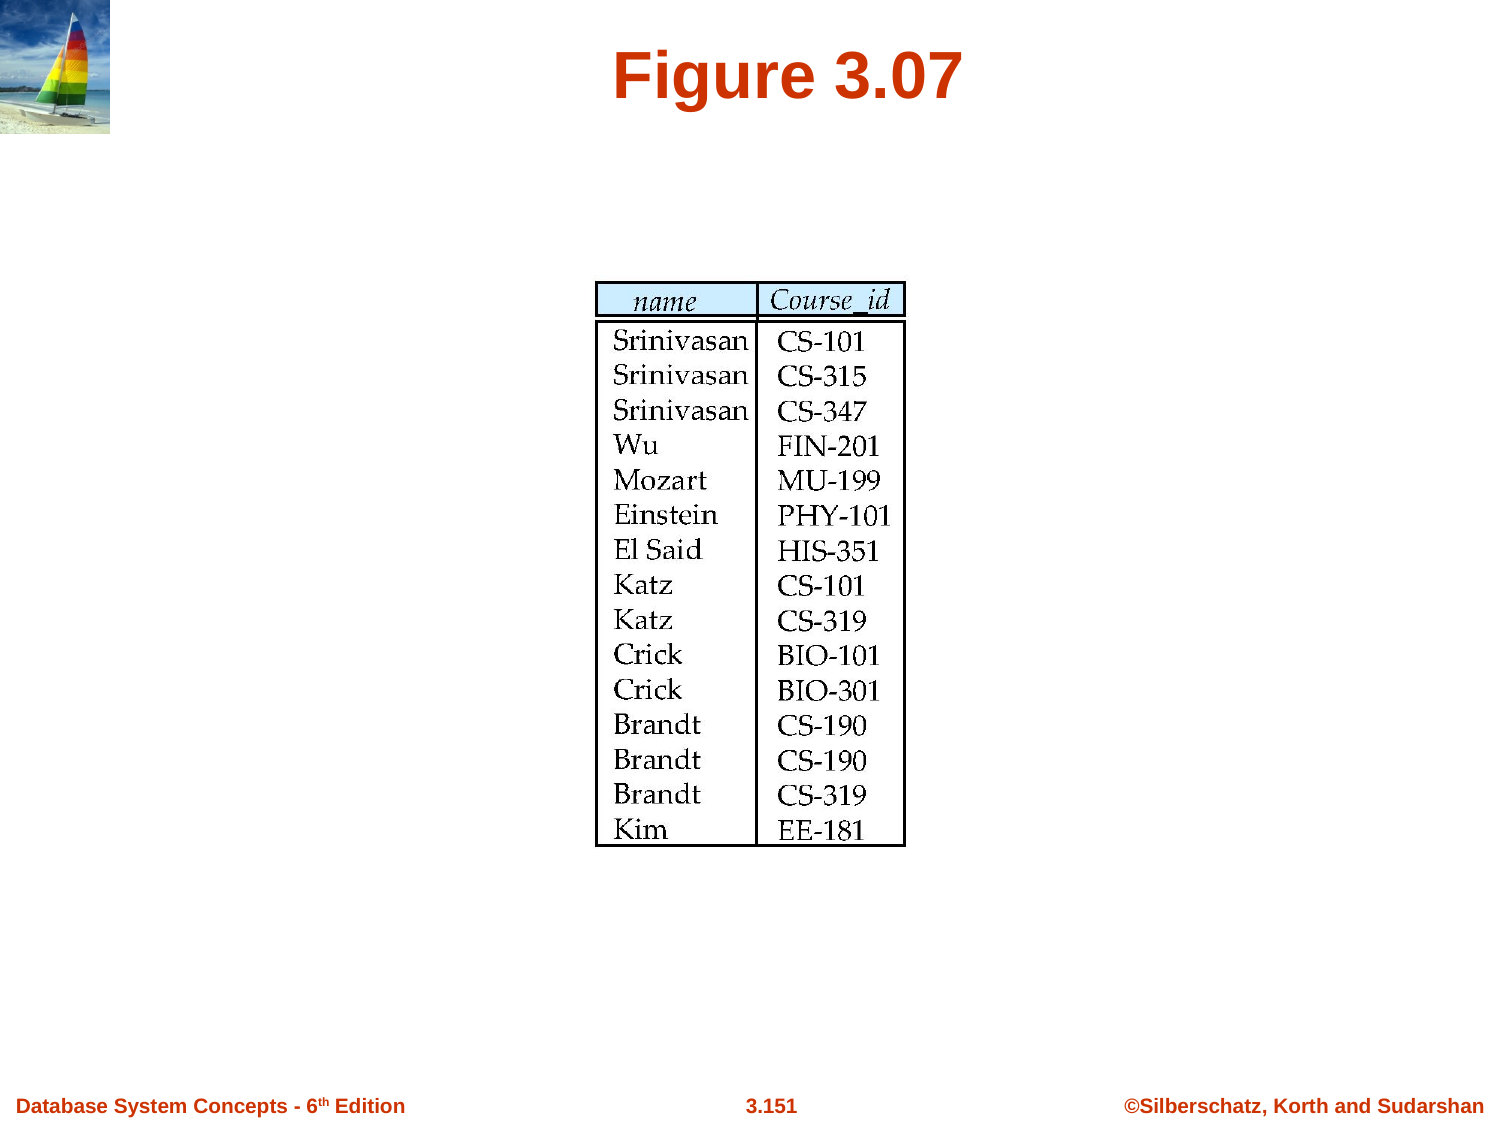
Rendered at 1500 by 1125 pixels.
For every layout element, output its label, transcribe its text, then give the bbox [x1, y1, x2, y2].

title Figure 3.07 [125, 18, 1452, 120]
picture [591, 275, 909, 850]
picture [0, 0, 110, 134]
